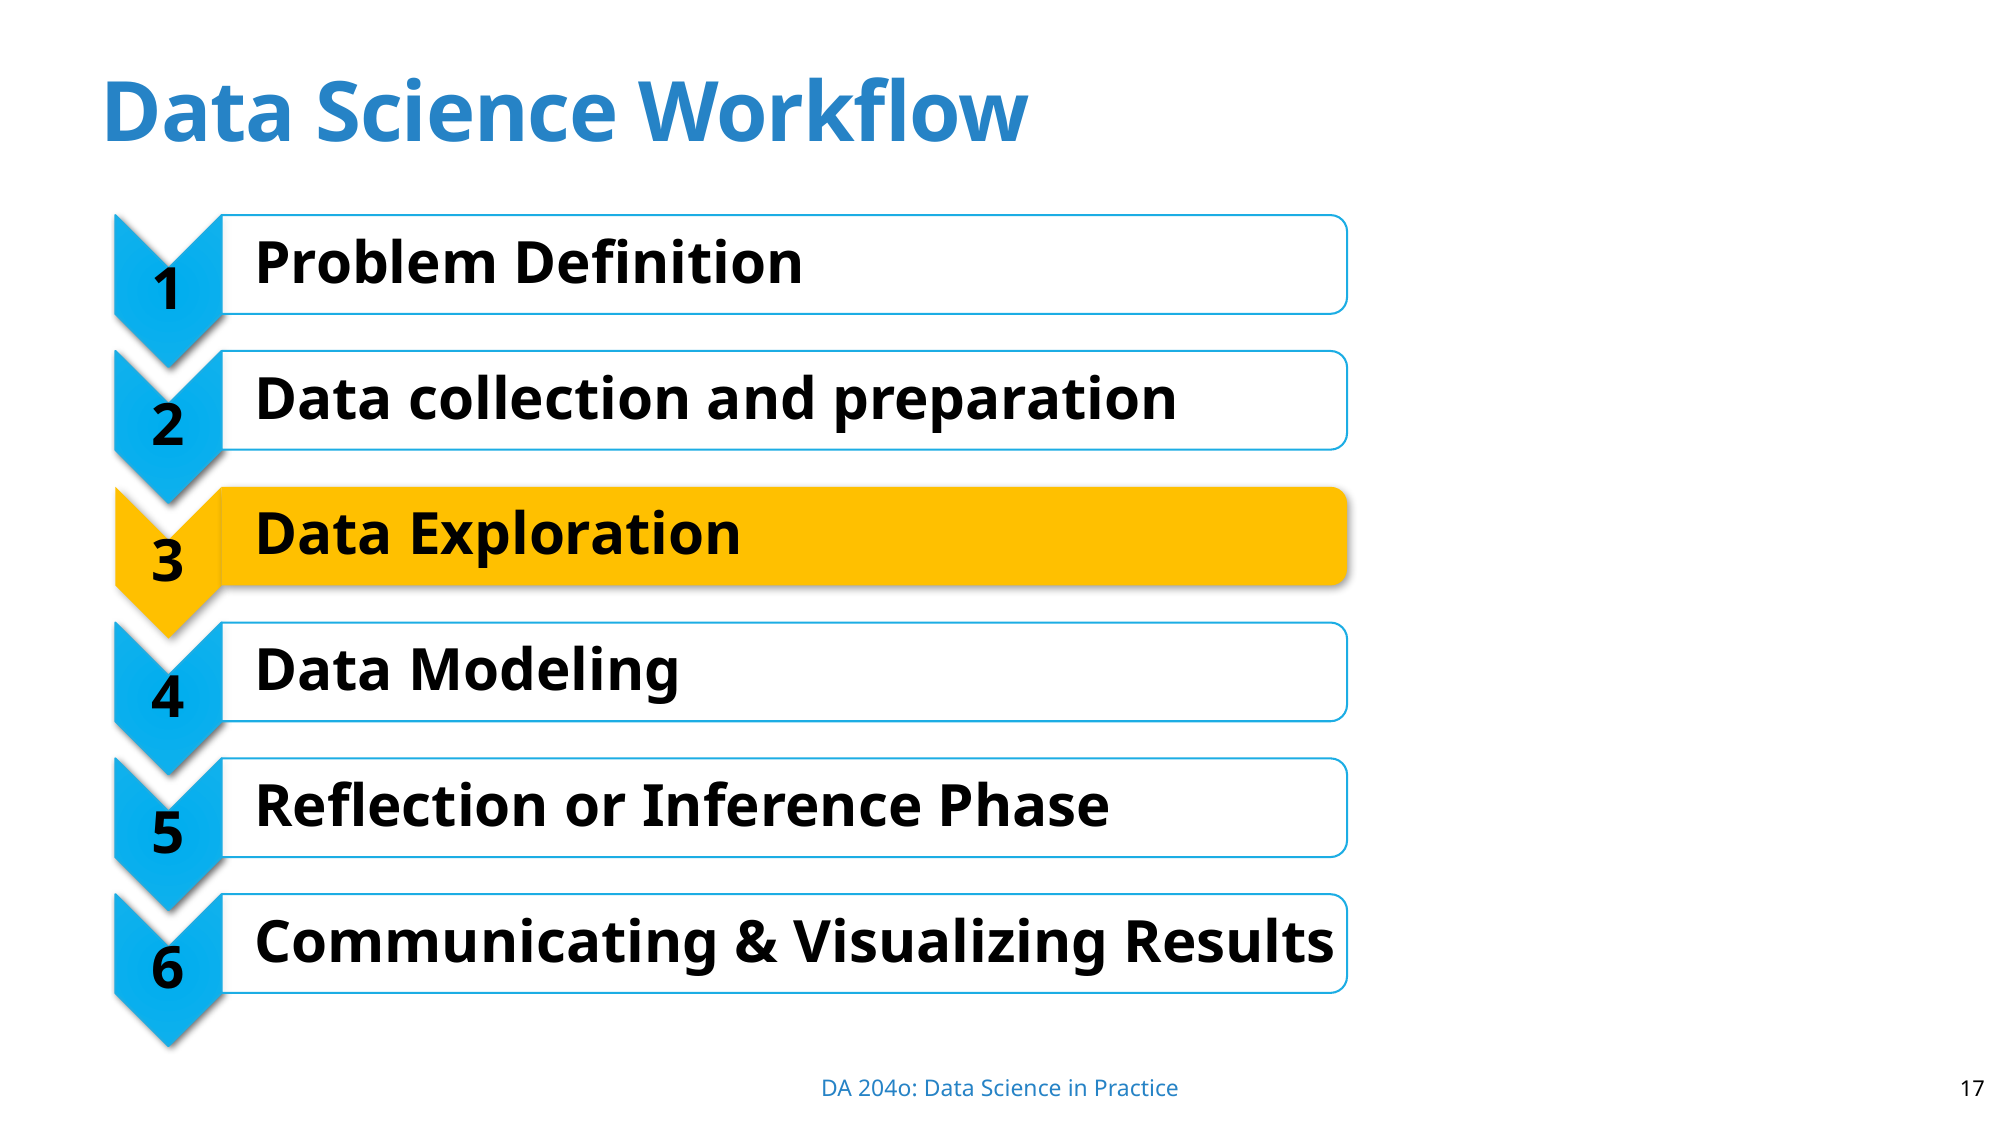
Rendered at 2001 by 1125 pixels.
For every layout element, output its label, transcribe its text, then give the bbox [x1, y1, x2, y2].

footer DA 204o: Data Science in Practice [604, 1059, 1396, 1120]
slide_number 17 [1784, 1059, 2000, 1120]
title Data Science Workflow [85, 2, 1929, 166]
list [114, 213, 1348, 1048]
